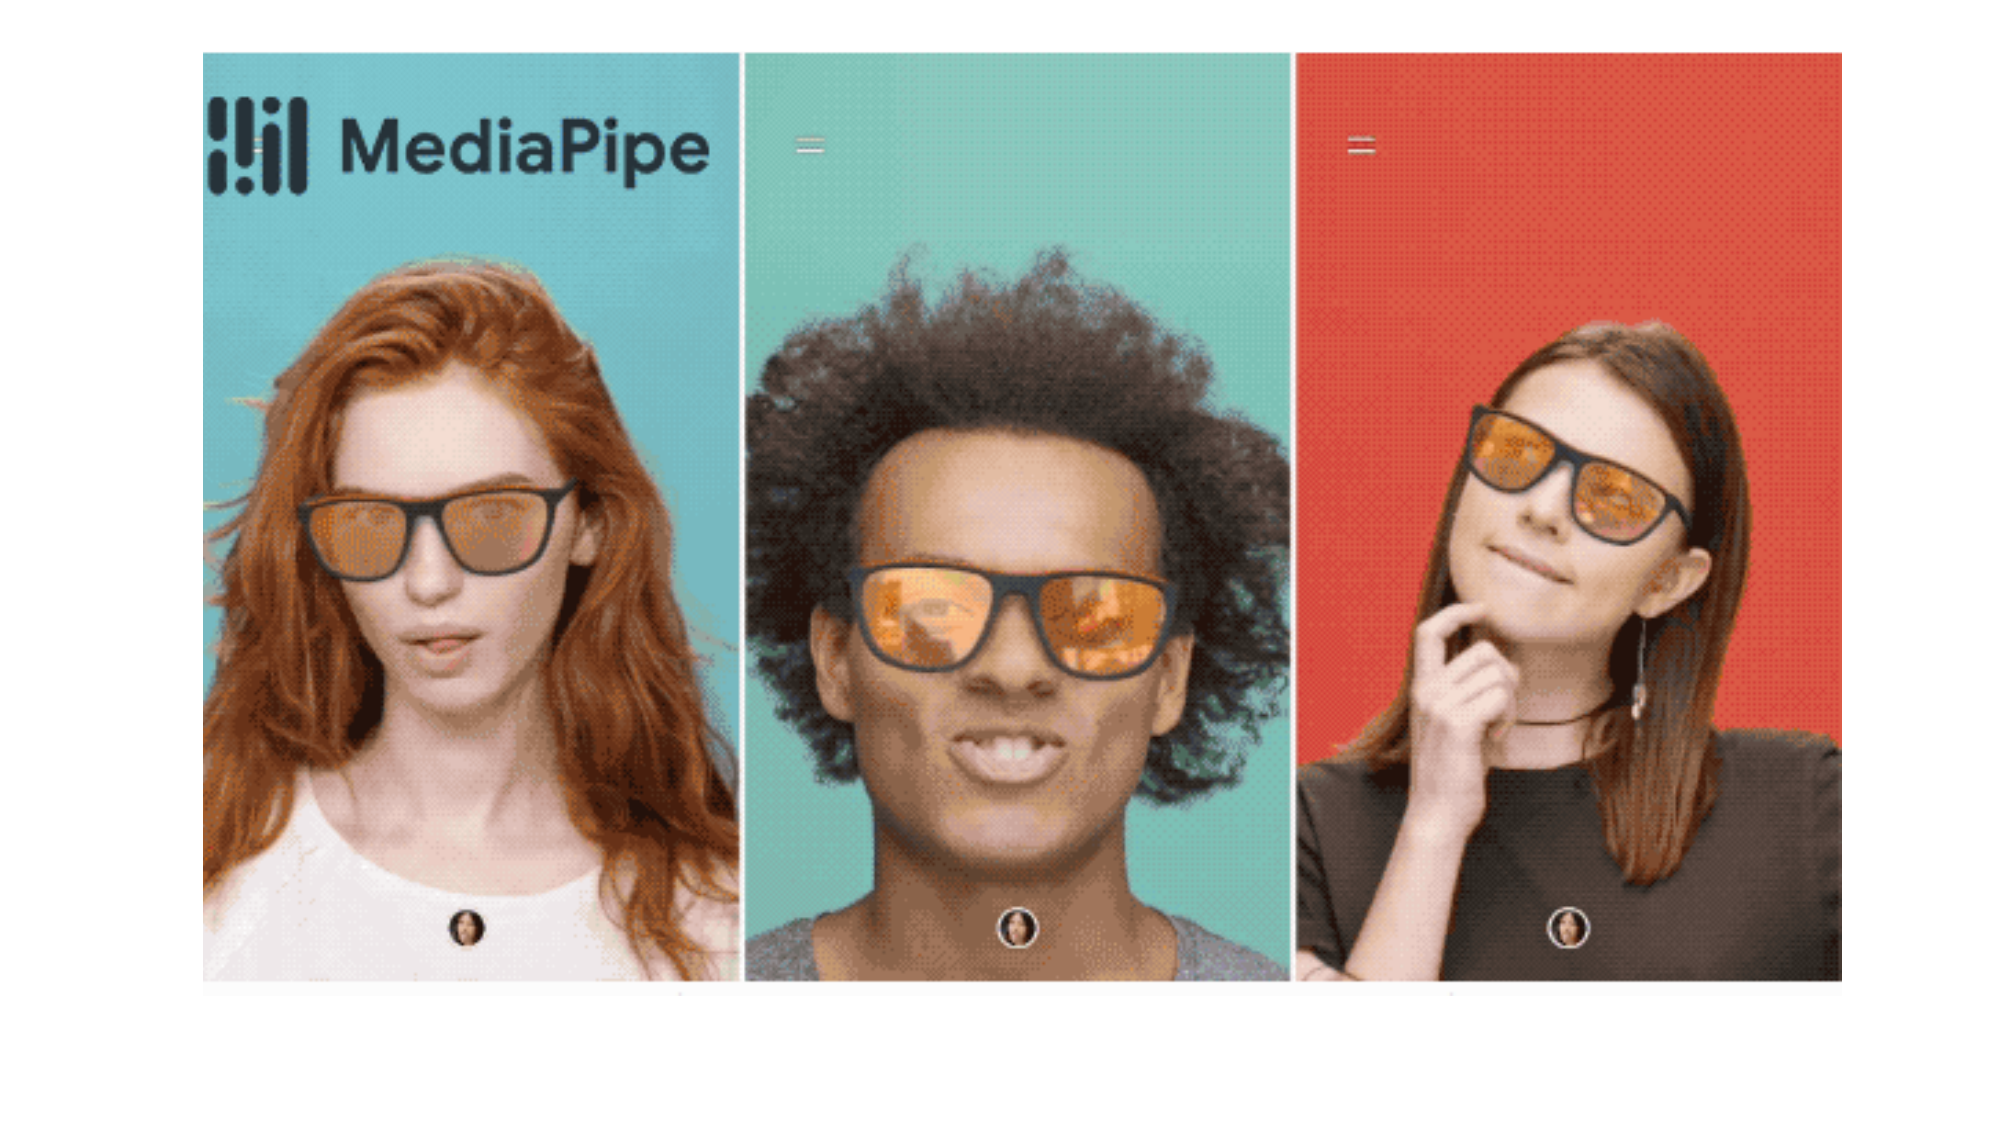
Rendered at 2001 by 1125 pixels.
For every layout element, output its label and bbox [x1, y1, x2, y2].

picture [203, 51, 1842, 996]
